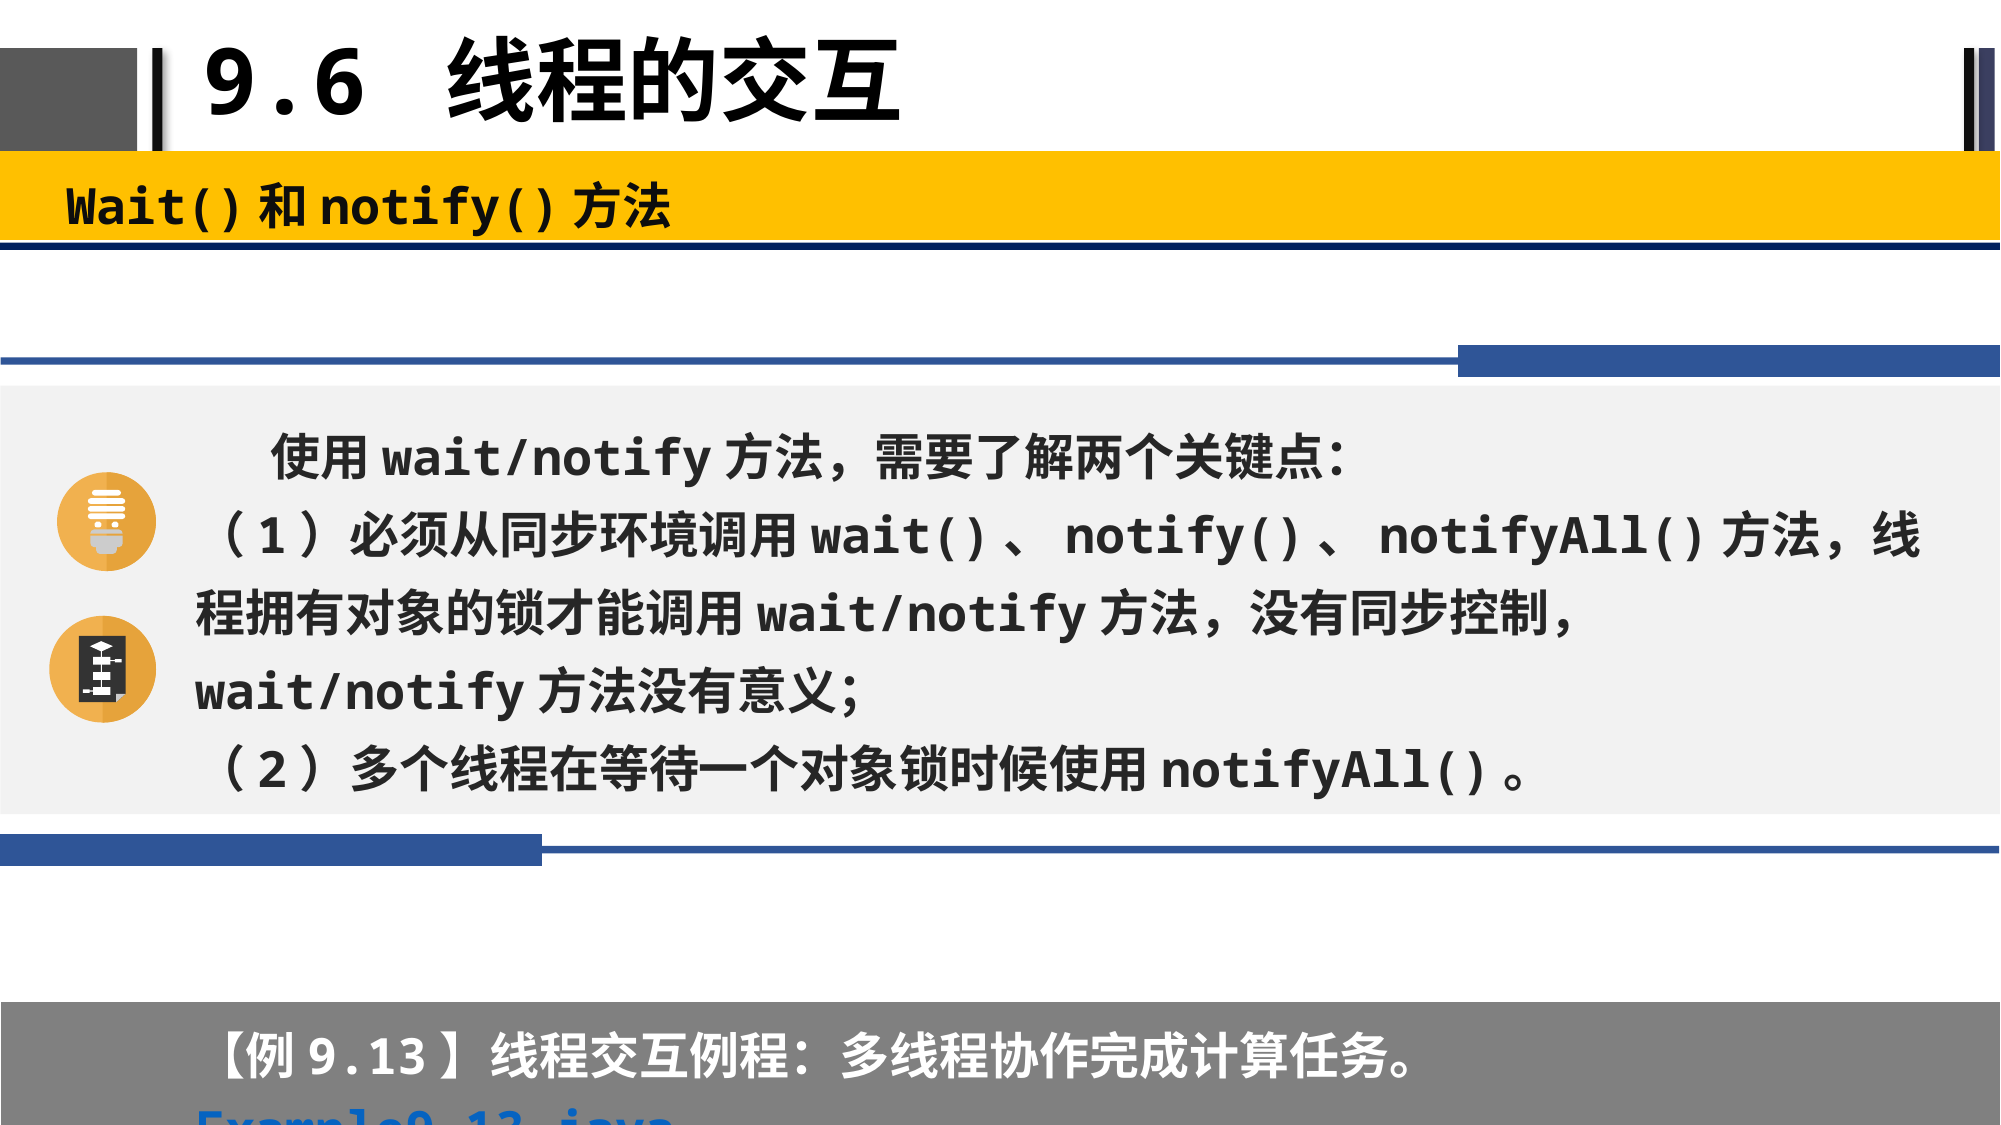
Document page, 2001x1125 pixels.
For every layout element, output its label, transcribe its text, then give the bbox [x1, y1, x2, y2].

text_box 【例9.13】线程交互例程：多线程协作完成计算任务。Example9_13.java [175, 1002, 1902, 1116]
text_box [57, 472, 156, 572]
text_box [0, 833, 2000, 866]
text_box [49, 615, 156, 723]
text_box 使用wait/notify方法，需要了解两个关键点： （1）必须从同步环境调用wait()、notify()、notifyAll()方法，线程拥有对象的锁才能调用wait/notify方法，没有同步控制， wait/notify方法没有意义； （2）多个线程在等待一个对象锁时候使用notifyAll()。 [175, 397, 1963, 775]
title 9.6 线程的交互 [187, 2, 1459, 151]
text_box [0, 151, 2000, 241]
text_box [0, 385, 2000, 815]
text_box [0, 242, 2000, 251]
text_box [0, 344, 2000, 377]
text_box [0, 1001, 2000, 1125]
